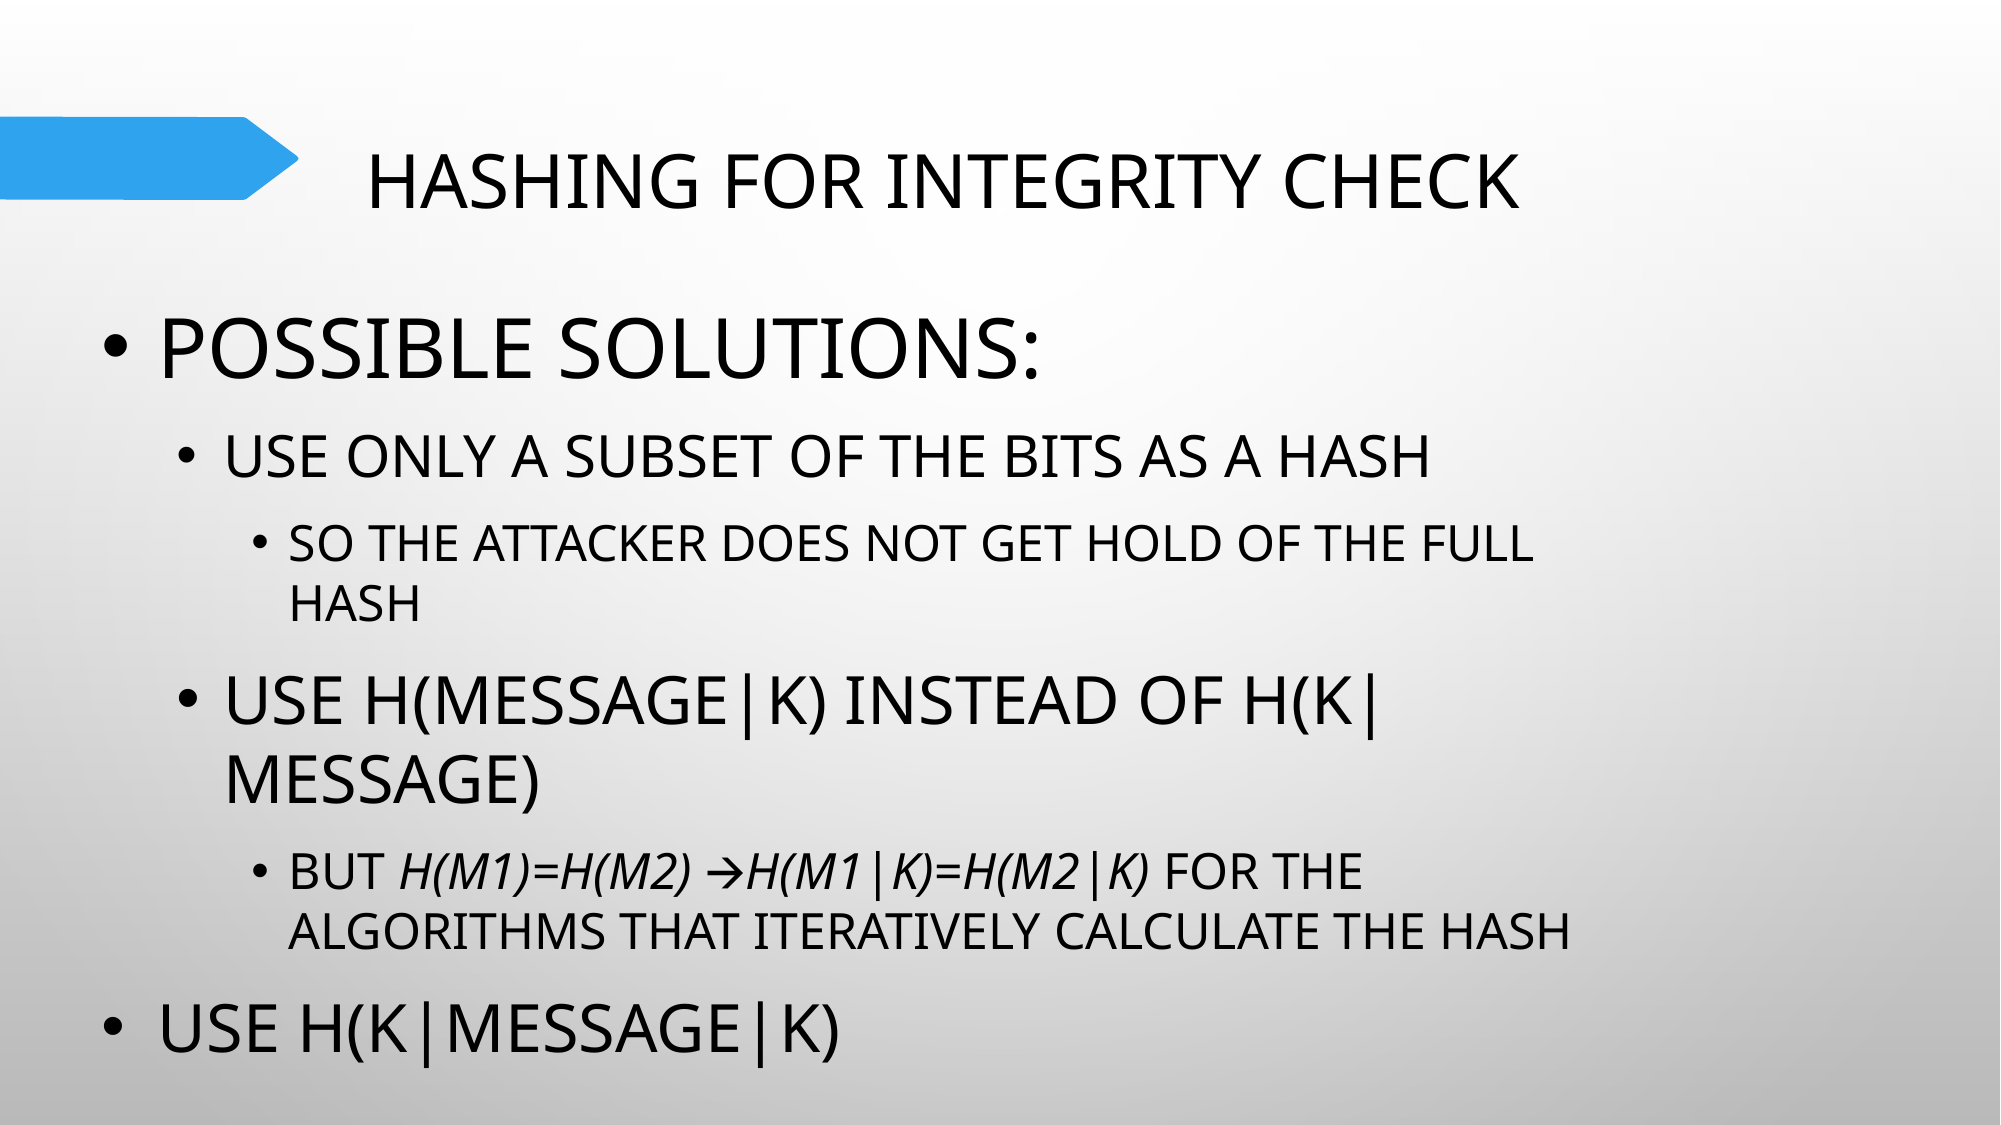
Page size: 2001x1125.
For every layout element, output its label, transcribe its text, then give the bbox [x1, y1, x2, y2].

title HASHING FOR INTEGRITY CHECK [350, 45, 1650, 233]
picture [0, 0, 2000, 1125]
list Possible solutions: Use only a subset of the bits as a hash So the attacker does not get hold of the full hash Use h(message|K) instead of h(K|message) But h(m1)=h(m2) 🡪h(m1|K)=h(m2|K) for the algorithms that iteratively calculate the hash Use h(K|message|K) [86, 287, 1675, 1005]
